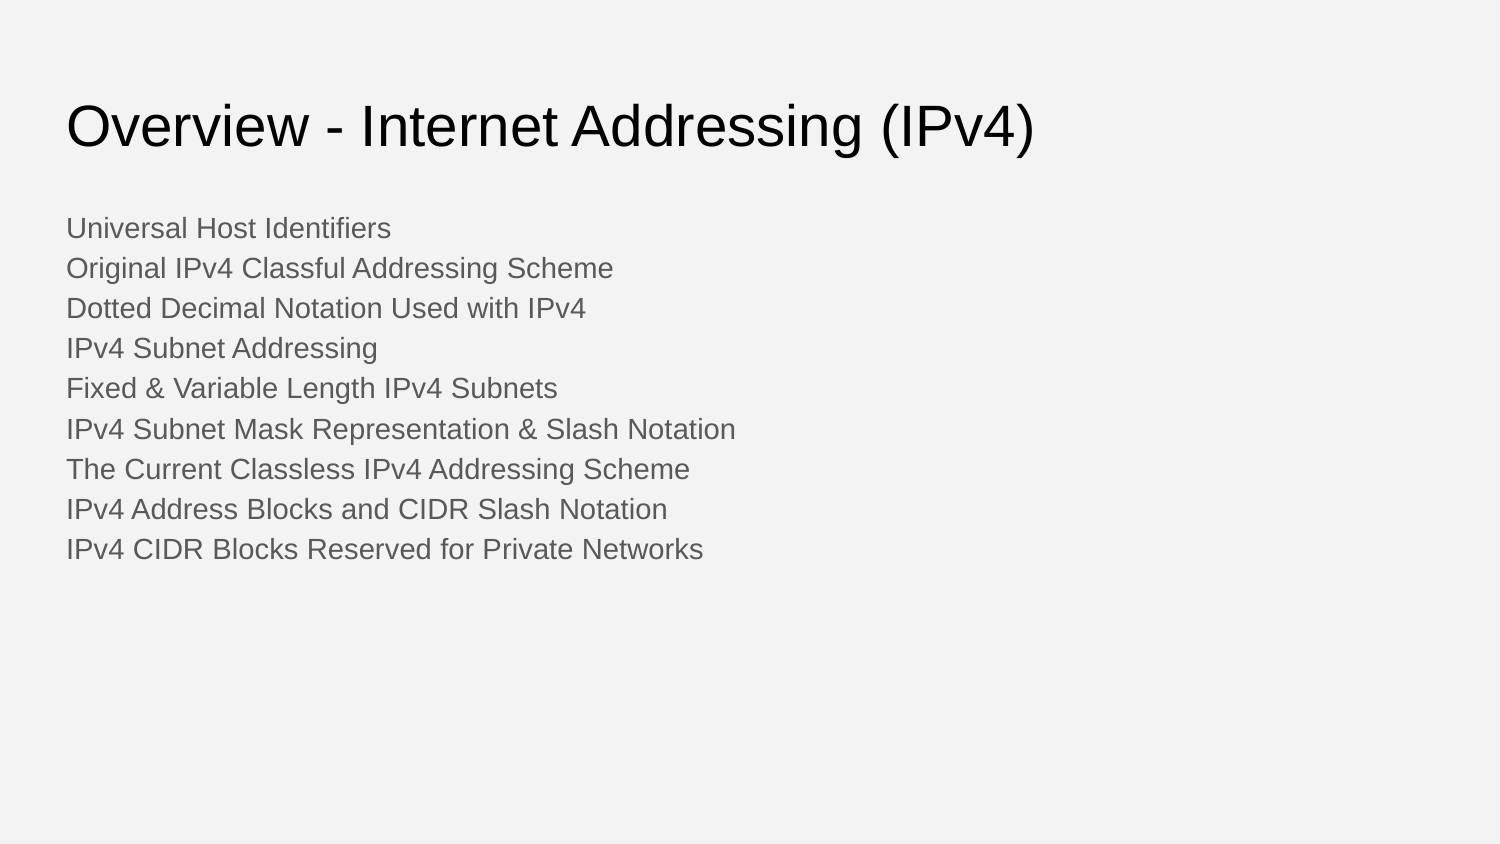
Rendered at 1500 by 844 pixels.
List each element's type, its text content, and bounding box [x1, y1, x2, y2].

title Overview - Internet Addressing (IPv4) [51, 72, 1449, 167]
list Universal Host Identifiers Original IPv4 Classful Addressing Scheme Dotted Decimal Notation Used with IPv4 IPv4 Subnet Addressing Fixed & Variable Length IPv4 Subnets IPv4 Subnet Mask Representation & Slash Notation The Current Classless IPv4 Addressing Scheme IPv4 Address Blocks and CIDR Slash Notation IPv4 CIDR Blocks Reserved for Private Networks [51, 189, 970, 750]
